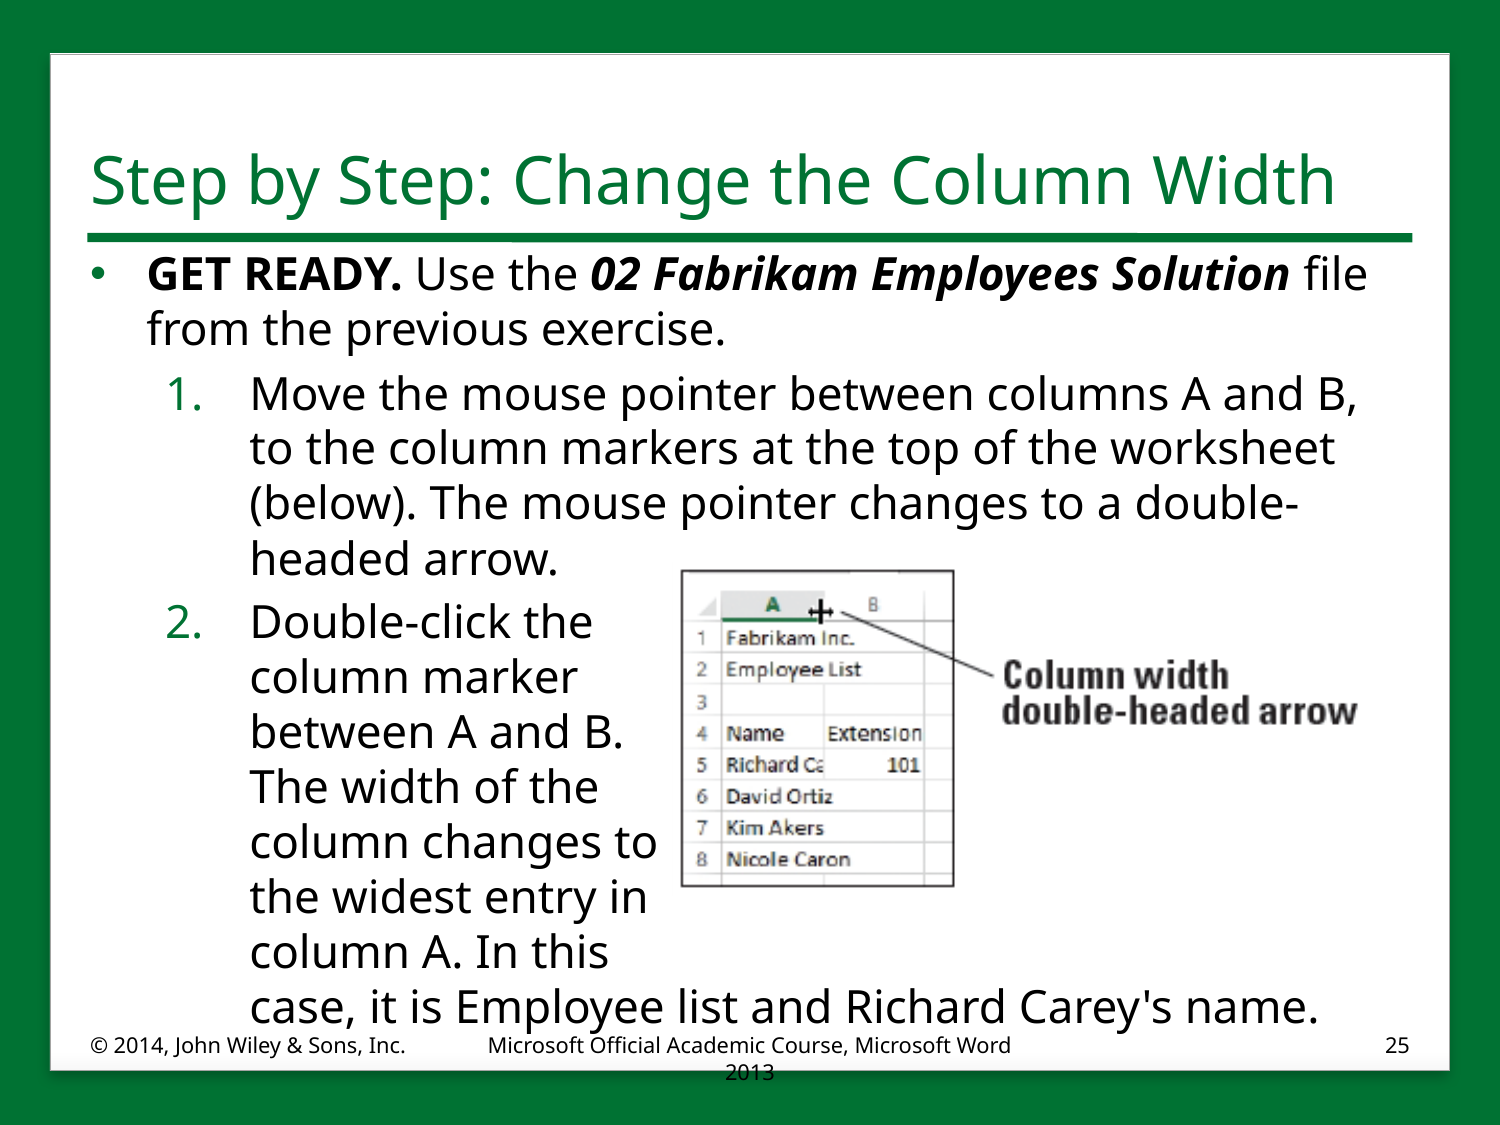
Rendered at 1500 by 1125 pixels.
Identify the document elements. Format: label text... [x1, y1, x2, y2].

footer Microsoft Official Academic Course, Microsoft Word 2013 [449, 1024, 1051, 1103]
title Step by Step: Change the Column Width [74, 74, 1426, 226]
picture [671, 562, 1381, 896]
slide_number 25 [1074, 1024, 1426, 1103]
slide_number © 2014, John Wiley & Sons, Inc. [74, 1024, 426, 1103]
list GET READY. Use the 02 Fabrikam Employees Solution file from the previous exercise. Move the mouse pointer between columns A and B, to the column markers at the top of the worksheet (below). The mouse pointer changes to a double-headed arrow. Double-click the column marker between A and B. The width of the column changes to the widest entry in column A. In this case, it is Employee list and Richard Carey's name. [75, 237, 1425, 1063]
